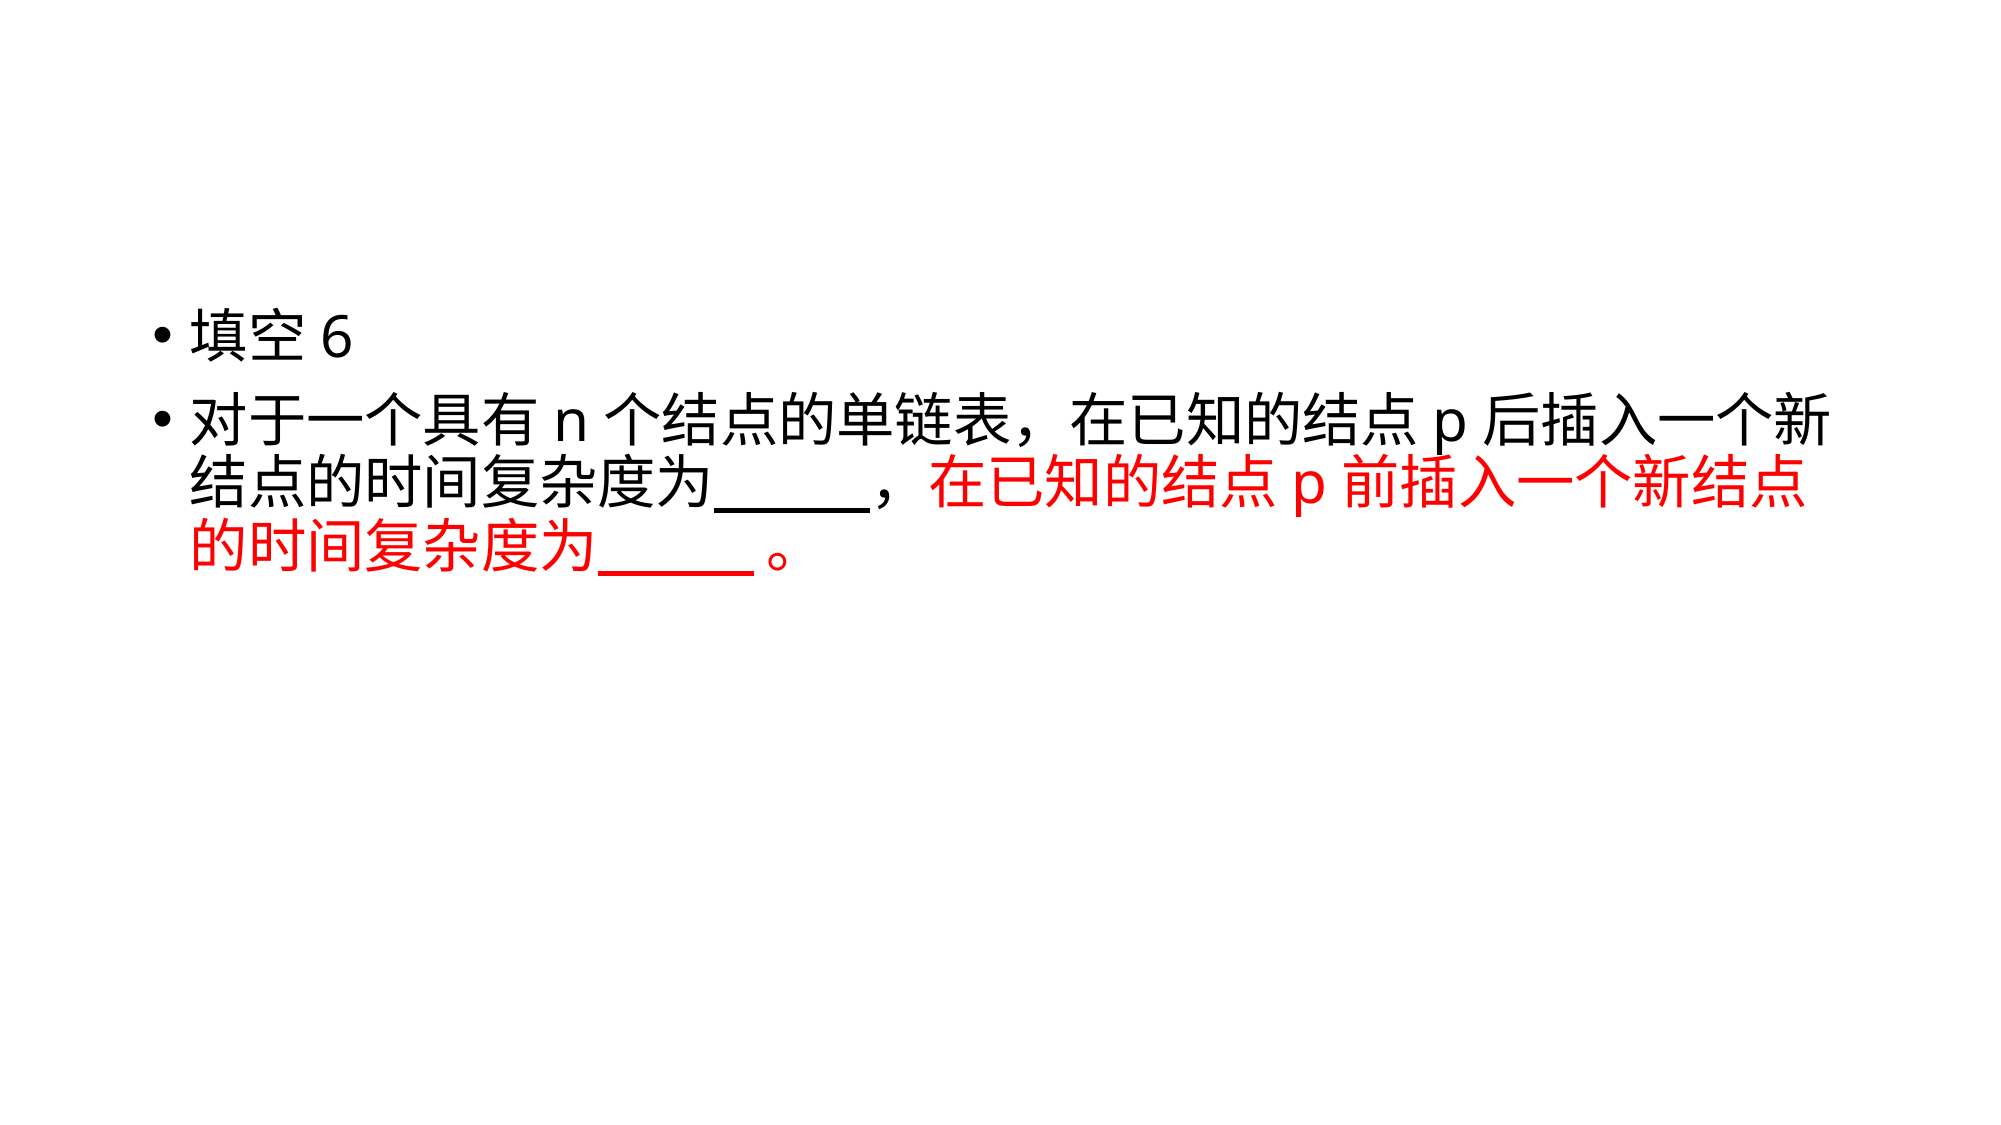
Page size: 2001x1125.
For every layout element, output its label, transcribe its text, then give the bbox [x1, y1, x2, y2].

list 填空6 对于一个具有n个结点的单链表，在已知的结点p后插入一个新结点的时间复杂度为 ，在已知的结点p前插入一个新结点的时间复杂度为 。 [137, 299, 1863, 1014]
